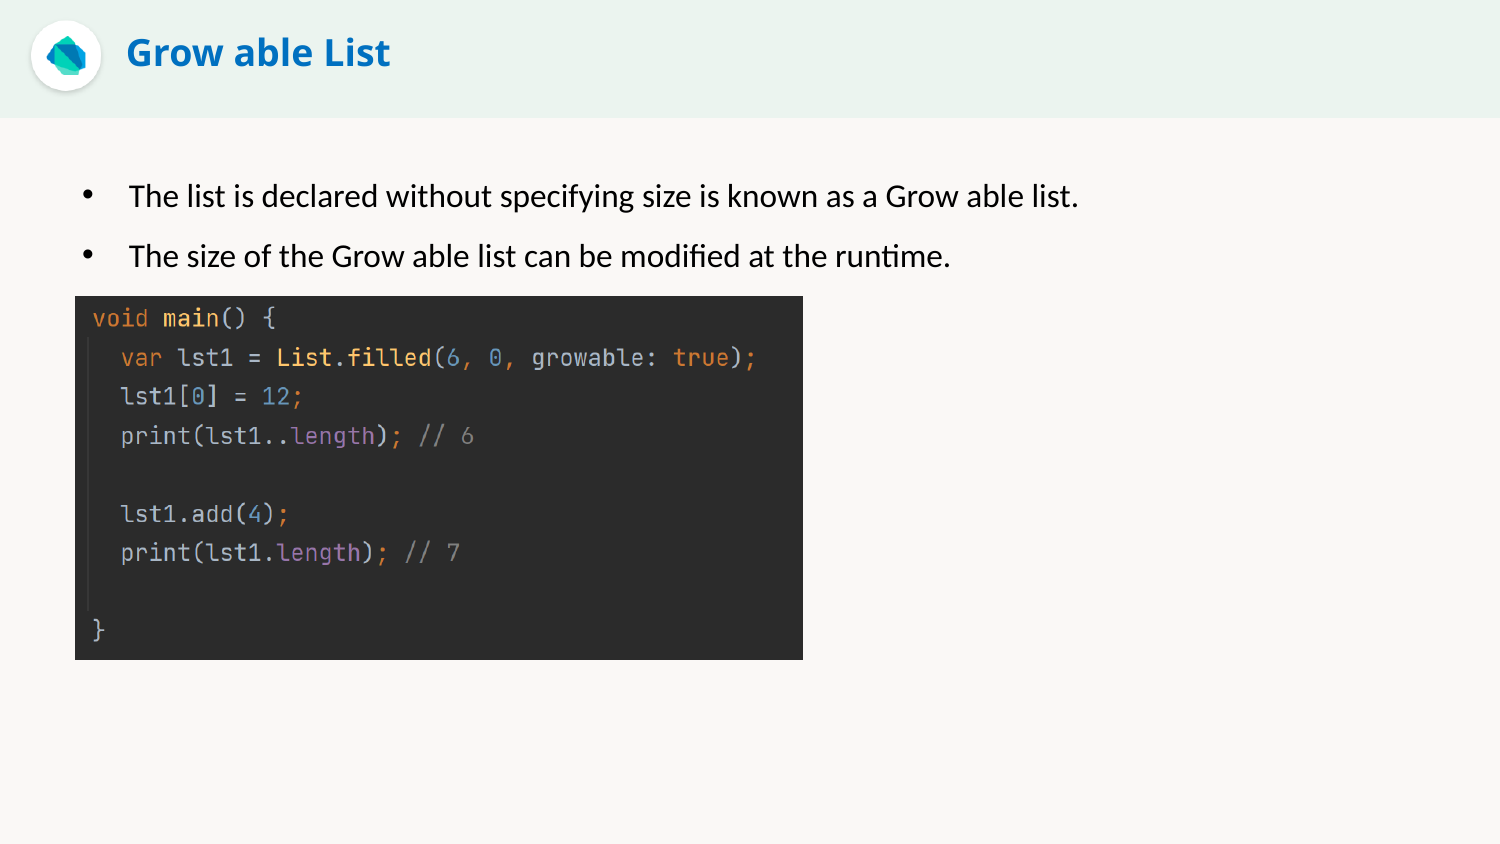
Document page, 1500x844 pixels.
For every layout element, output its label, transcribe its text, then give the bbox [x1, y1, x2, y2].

text_box The list is declared without specifying size is known as a Grow able list. The size of the Grow able list can be modified at the runtime. [67, 146, 1104, 282]
text_box Grow able List [101, 21, 407, 82]
picture [0, 0, 1500, 844]
